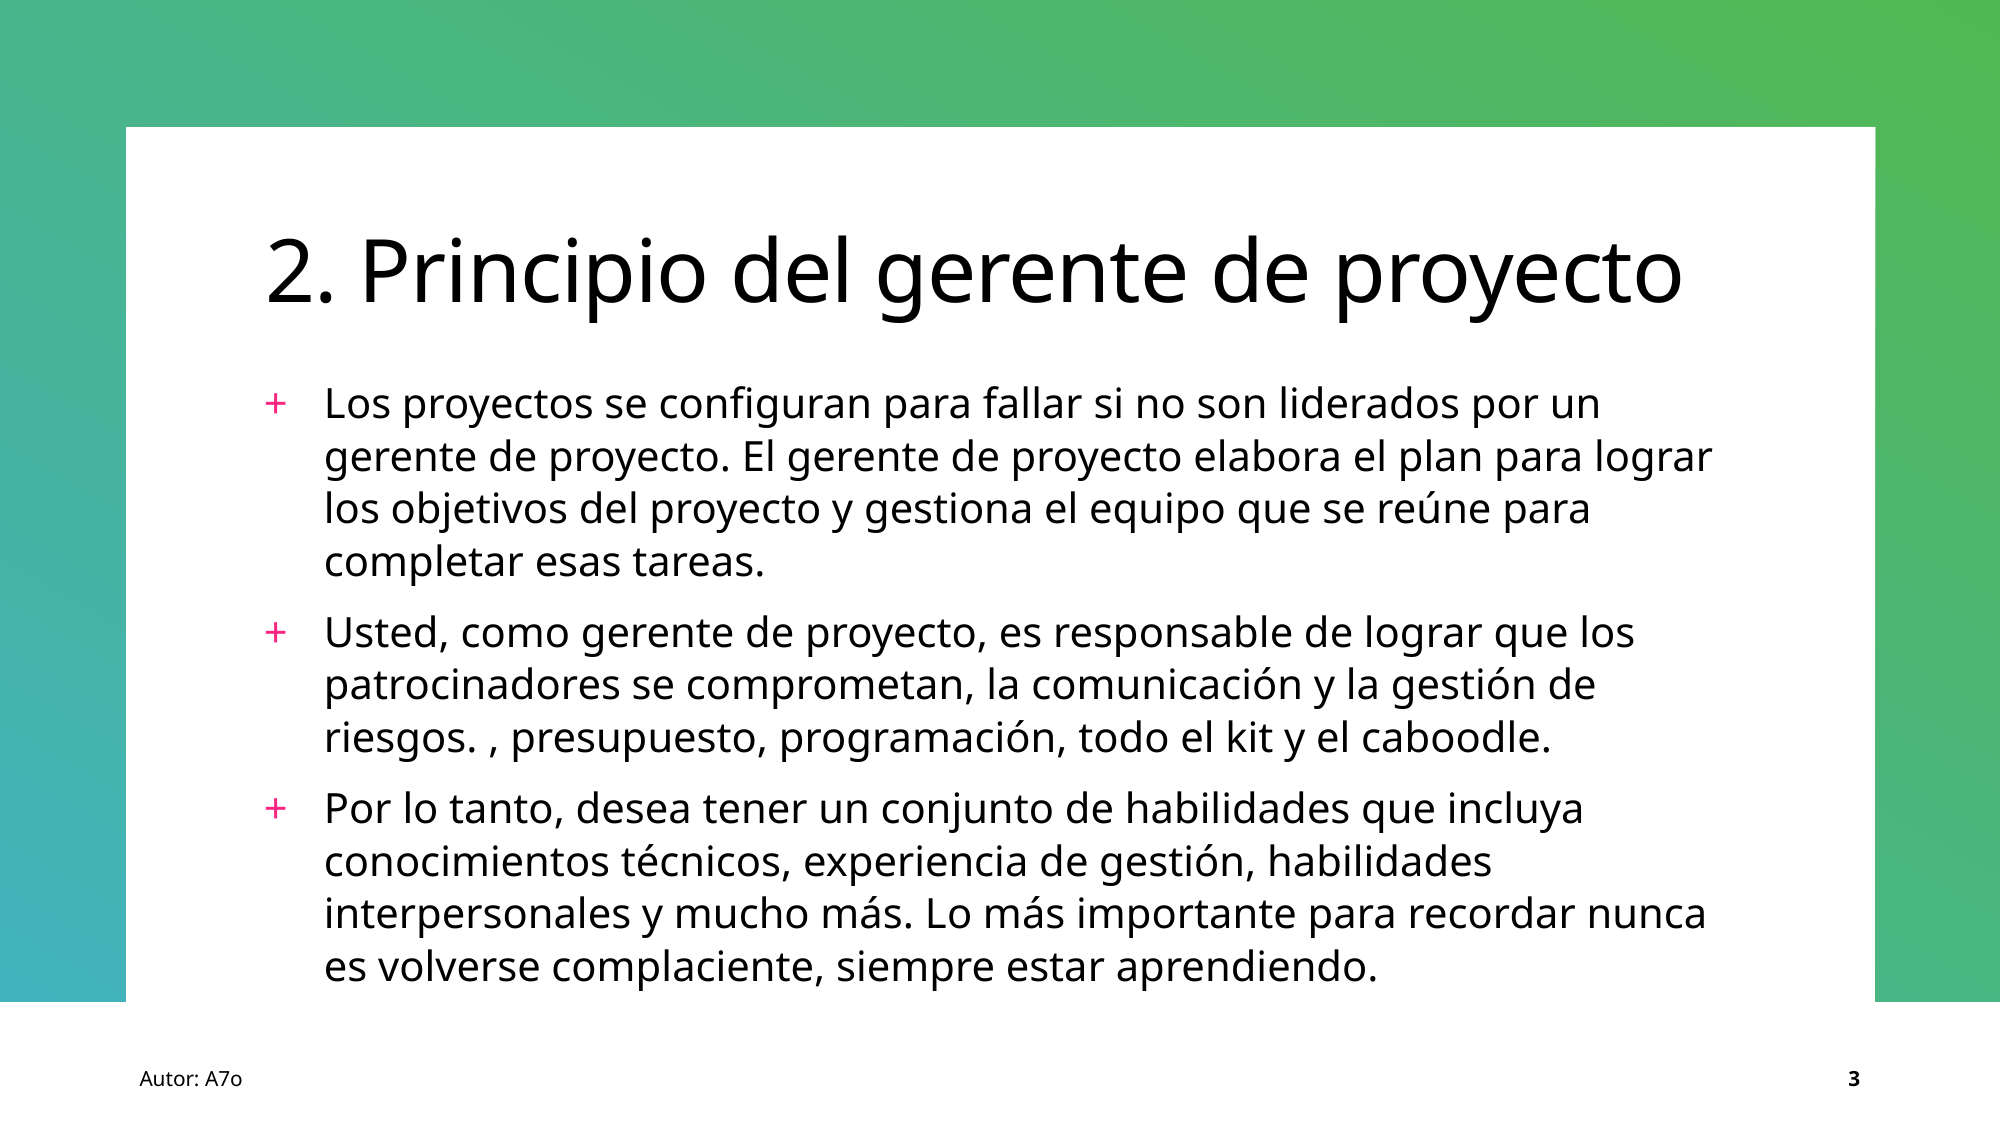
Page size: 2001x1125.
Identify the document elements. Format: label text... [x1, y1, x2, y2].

footer Autor: A7o [124, 1050, 1125, 1110]
list Los proyectos se configuran para fallar si no son liderados por un gerente de proyecto. El gerente de proyecto elabora el plan para lograr los objetivos del proyecto y gestiona el equipo que se reúne para completar esas tareas. Usted, como gerente de proyecto, es responsable de lograr que los patrocinadores se comprometan, la comunicación y la gestión de riesgos. , presupuesto, programación, todo el kit y el caboodle. Por lo tanto, desea tener un conjunto de habilidades que incluya conocimientos técnicos, experiencia de gestión, habilidades interpersonales y mucho más. Lo más importante para recordar nunca es volverse complaciente, siempre estar aprendiendo. [248, 367, 1749, 881]
title 2. Principio del gerente de proyecto [250, 215, 1751, 436]
slide_number 3 [1788, 1050, 1875, 1110]
